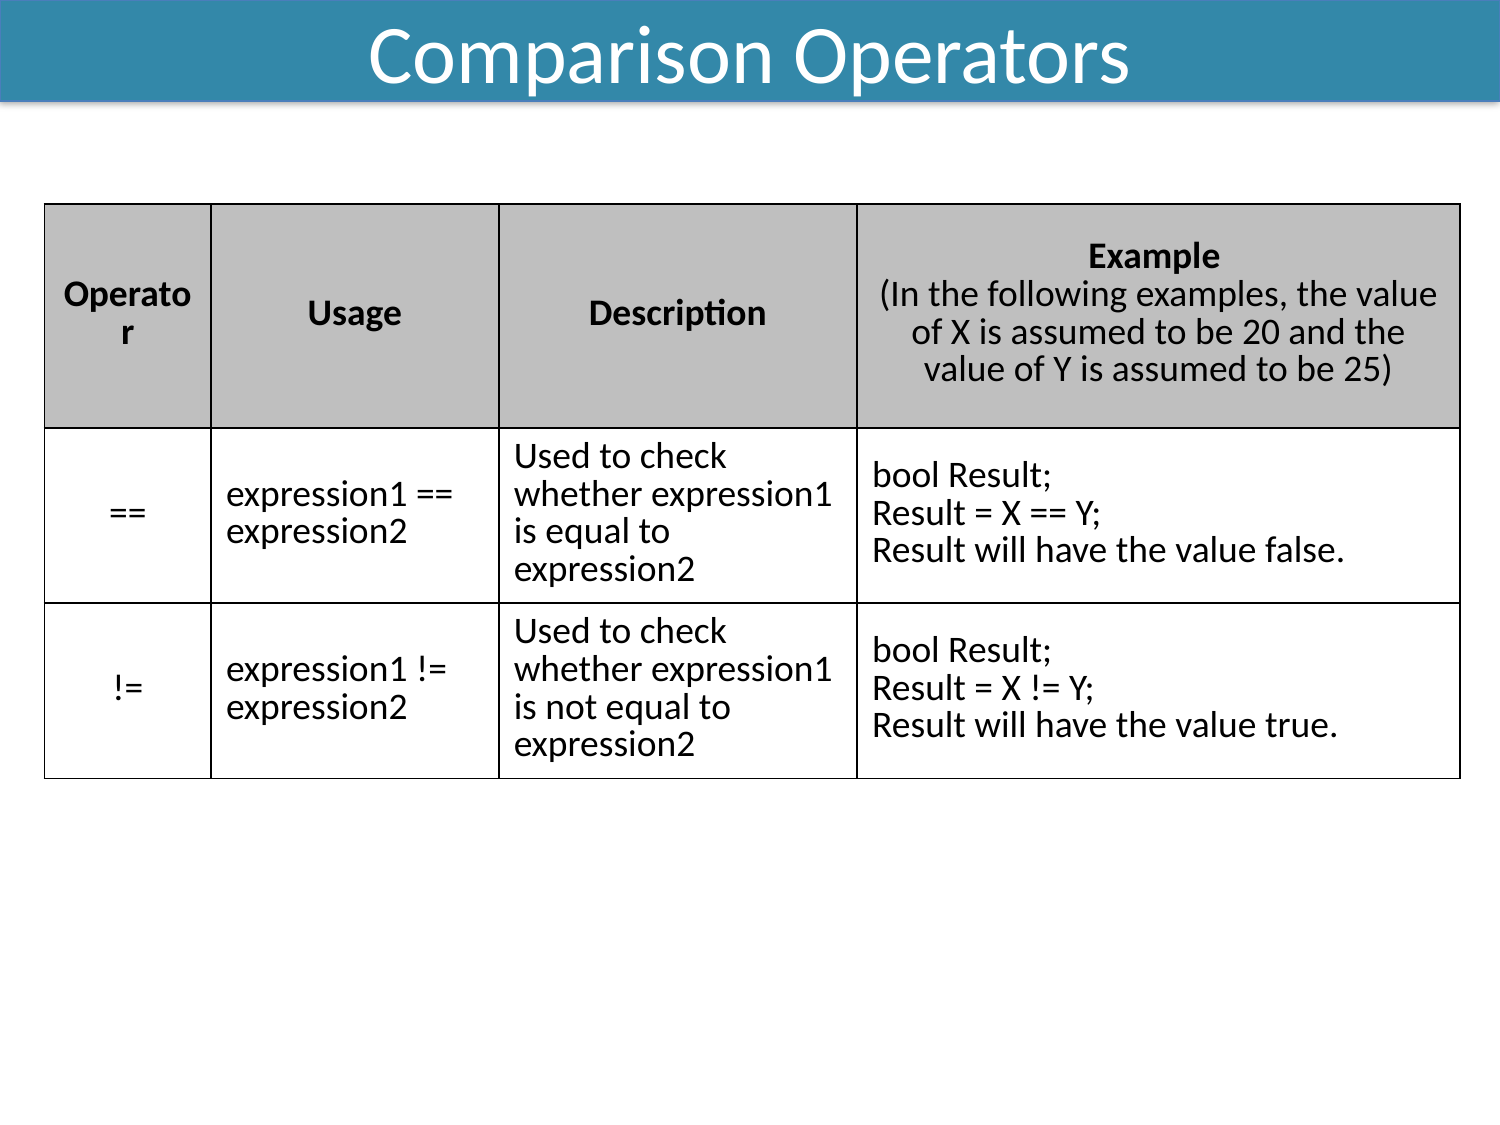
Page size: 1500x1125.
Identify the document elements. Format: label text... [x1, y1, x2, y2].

table_cell != [45, 604, 210, 778]
table_header Operator [45, 205, 210, 427]
table_cell == [45, 429, 210, 602]
table_cell Used to check whether expression1 is equal to expression2 [500, 429, 856, 602]
text_box Comparison Operators [0, 0, 1500, 102]
table_cell expression1 == expression2 [212, 429, 498, 602]
table_header Example (In the following examples, the value of X is assumed to be 20 and the value of Y is assumed to be 25) [858, 205, 1459, 427]
table_header Description [500, 205, 856, 427]
table_cell bool Result; Result = X != Y; Result will have the value true. [858, 604, 1459, 778]
table_header Usage [212, 205, 498, 427]
table_cell expression1 != expression2 [212, 604, 498, 778]
table_cell Used to check whether expression1 is not equal to expression2 [500, 604, 856, 778]
table_cell bool Result; Result = X == Y; Result will have the value false. [858, 429, 1459, 602]
